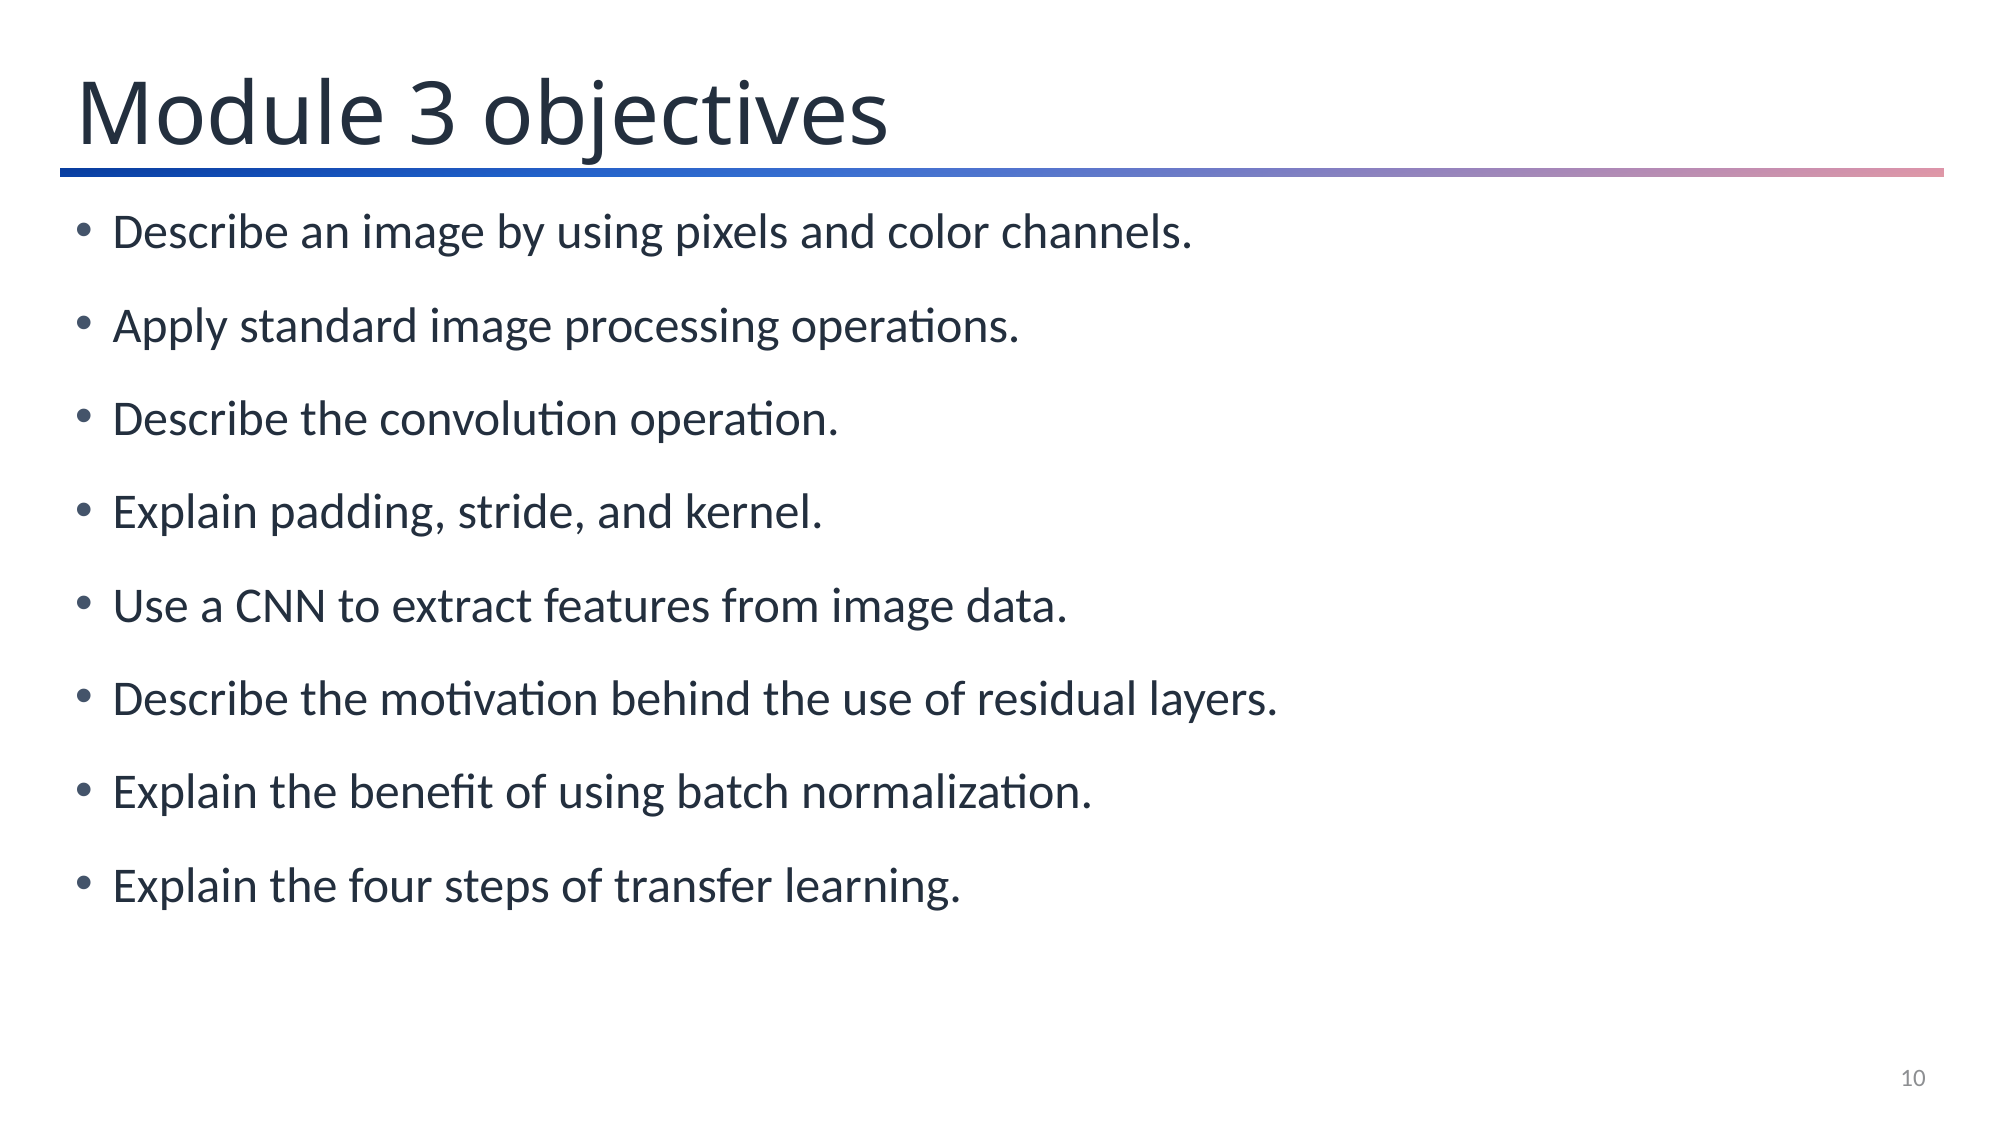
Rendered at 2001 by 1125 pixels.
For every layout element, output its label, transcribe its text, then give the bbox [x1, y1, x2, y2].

list Describe an image by using pixels and color channels. Apply standard image processing operations. Describe the convolution operation. Explain padding, stride, and kernel. Use a CNN to extract features from image data. Describe the motivation behind the use of residual layers. Explain the benefit of using batch normalization. Explain the four steps of transfer learning. [60, 191, 1941, 1055]
title Module 3 objectives [60, 49, 1941, 170]
picture [60, 168, 1944, 177]
slide_number 10 [1861, 1057, 1941, 1095]
